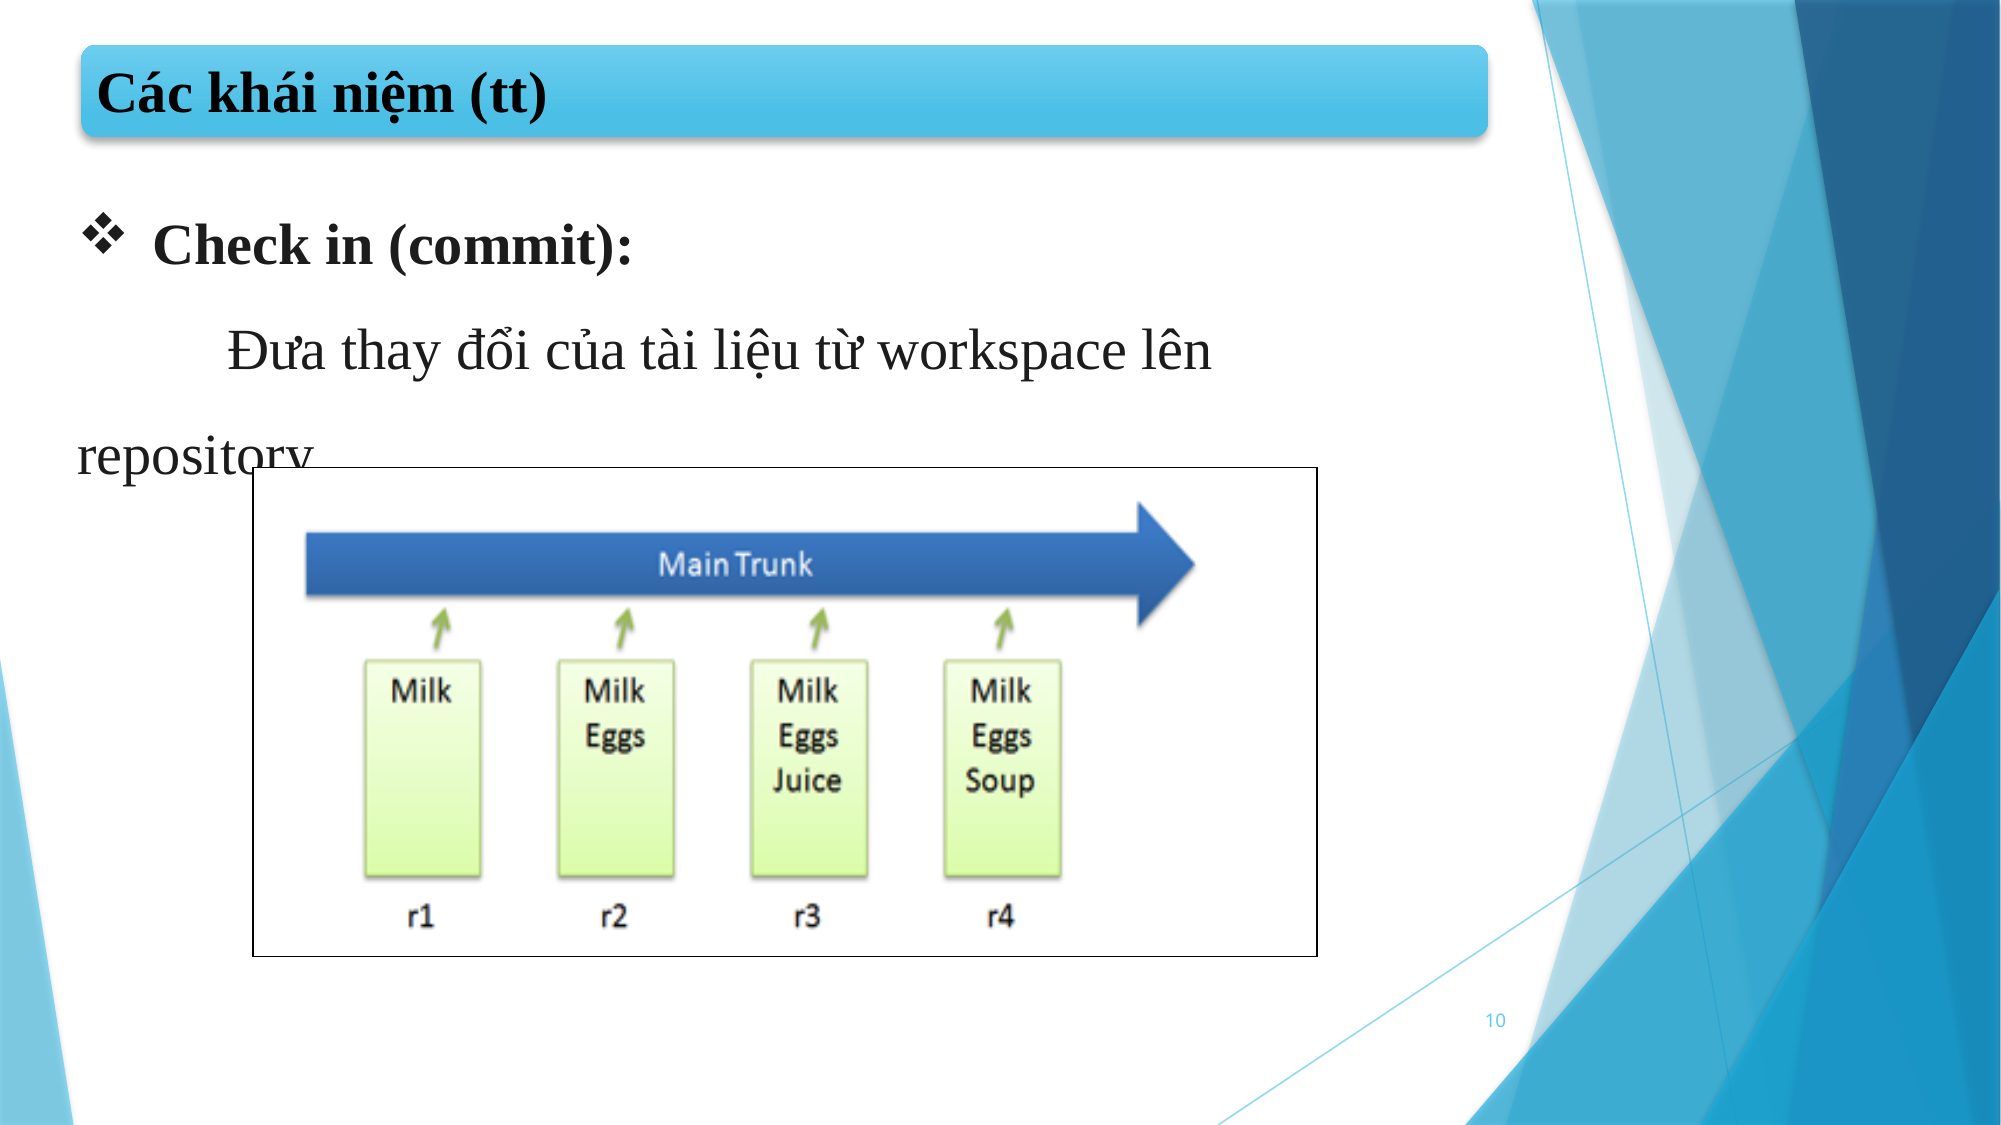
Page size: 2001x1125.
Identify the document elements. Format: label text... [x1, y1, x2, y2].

picture [253, 467, 1317, 957]
text_box Check in (commit): Đưa thay đổi của tài liệu từ workspace lên repository. [62, 163, 1470, 539]
text_box Các khái niệm (tt) [81, 46, 638, 131]
text_box [84, 44, 1489, 138]
slide_number 10 [1409, 991, 1522, 1051]
